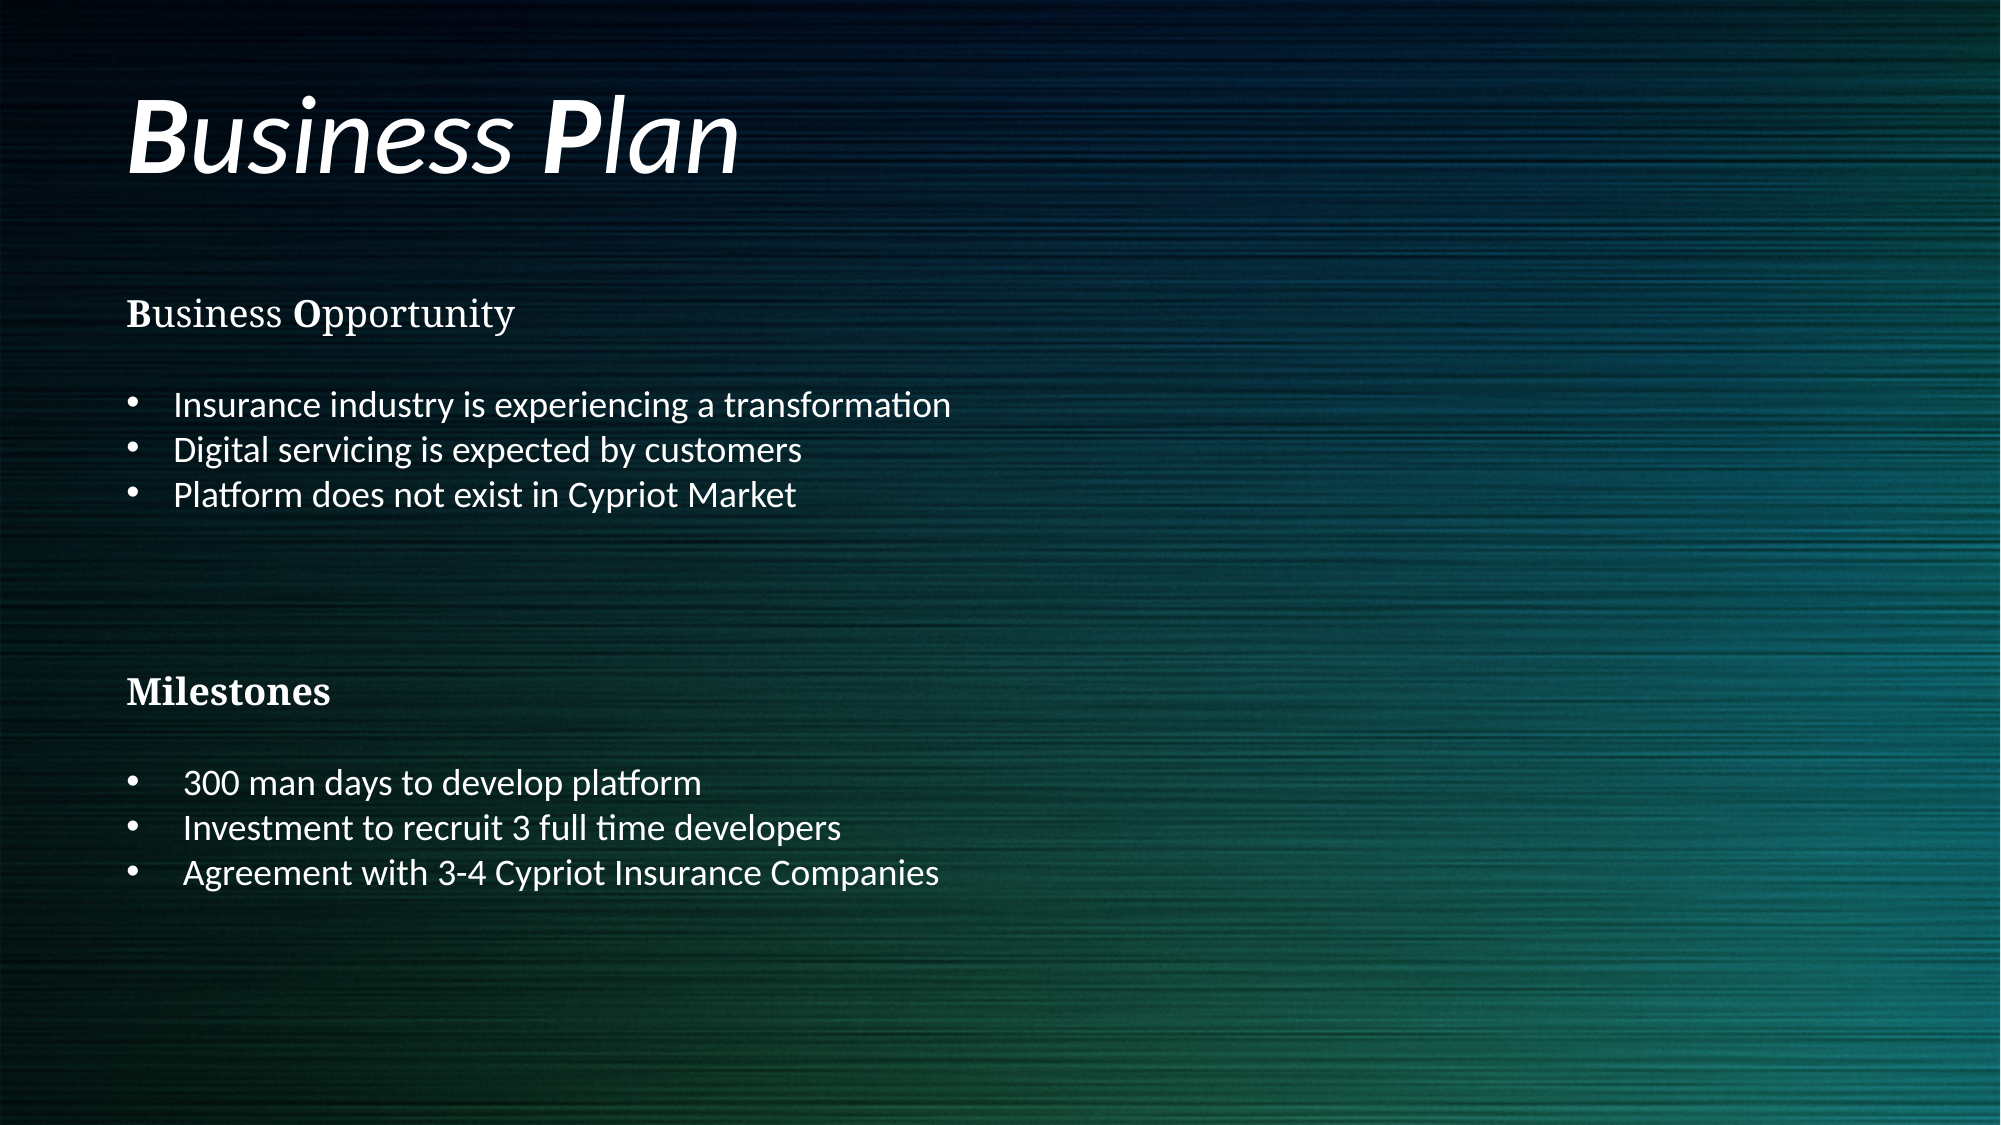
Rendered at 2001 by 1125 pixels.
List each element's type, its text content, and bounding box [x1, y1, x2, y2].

text_box Milestones 300 man days to develop platform Investment to recruit 3 full time developers Agreement with 3-4 Cypriot Insurance Companies [111, 660, 1193, 1125]
text_box Business Plan [111, 53, 759, 204]
picture [0, 0, 2001, 1125]
text_box Business Opportunity Insurance industry is experiencing a transformation Digital servicing is expected by customers Platform does not exist in Cypriot Market [111, 282, 1528, 657]
